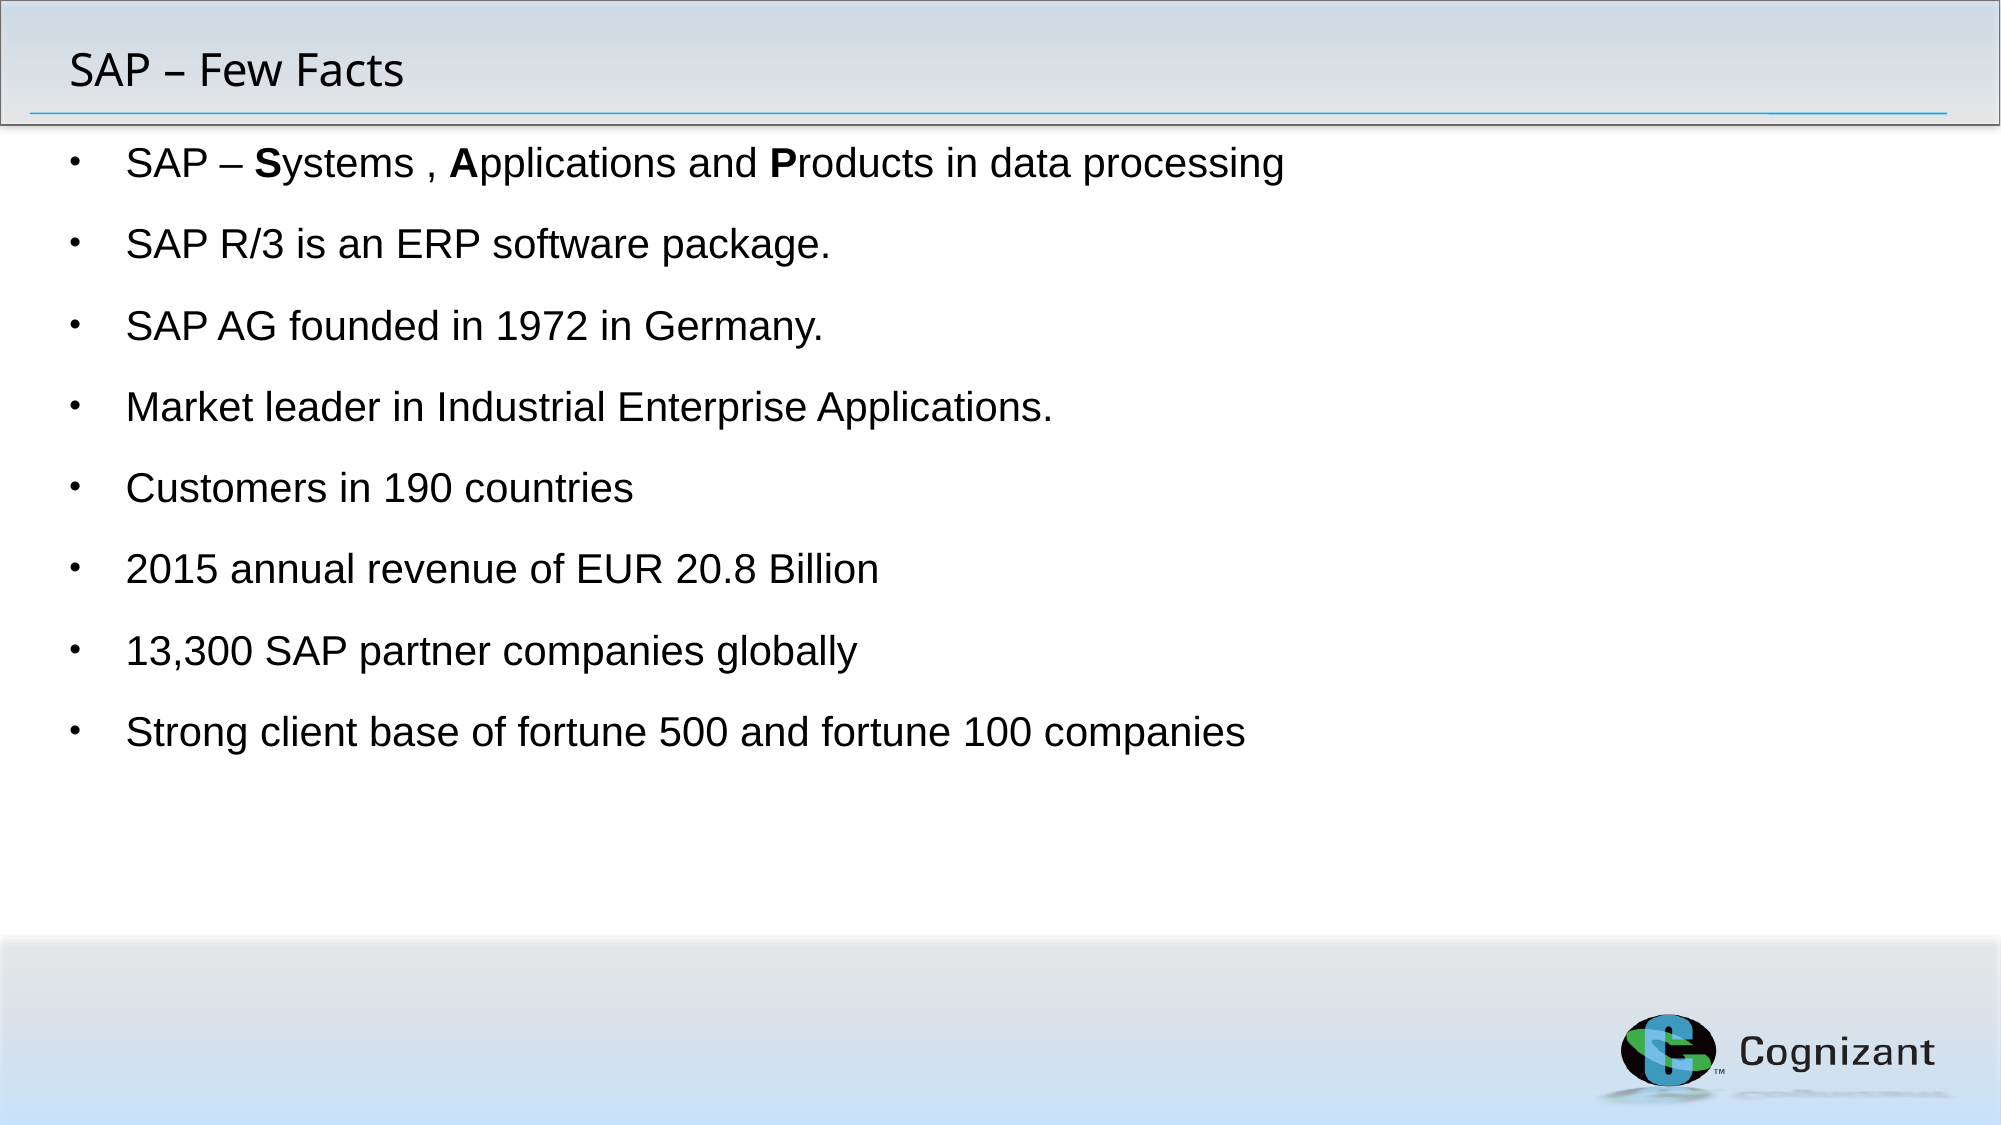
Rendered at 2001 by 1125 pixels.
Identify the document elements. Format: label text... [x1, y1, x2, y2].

list SAP – Systems , Applications and Products in data processing SAP R/3 is an ERP software package. SAP AG founded in 1972 in Germany. Market leader in Industrial Enterprise Applications. Customers in 190 countries 2015 annual revenue of EUR 20.8 Billion 13,300 SAP partner companies globally Strong client base of fortune 500 and fortune 100 companies [54, 128, 1944, 993]
picture [1553, 1006, 1984, 1125]
title SAP – Few Facts [54, 33, 1620, 128]
